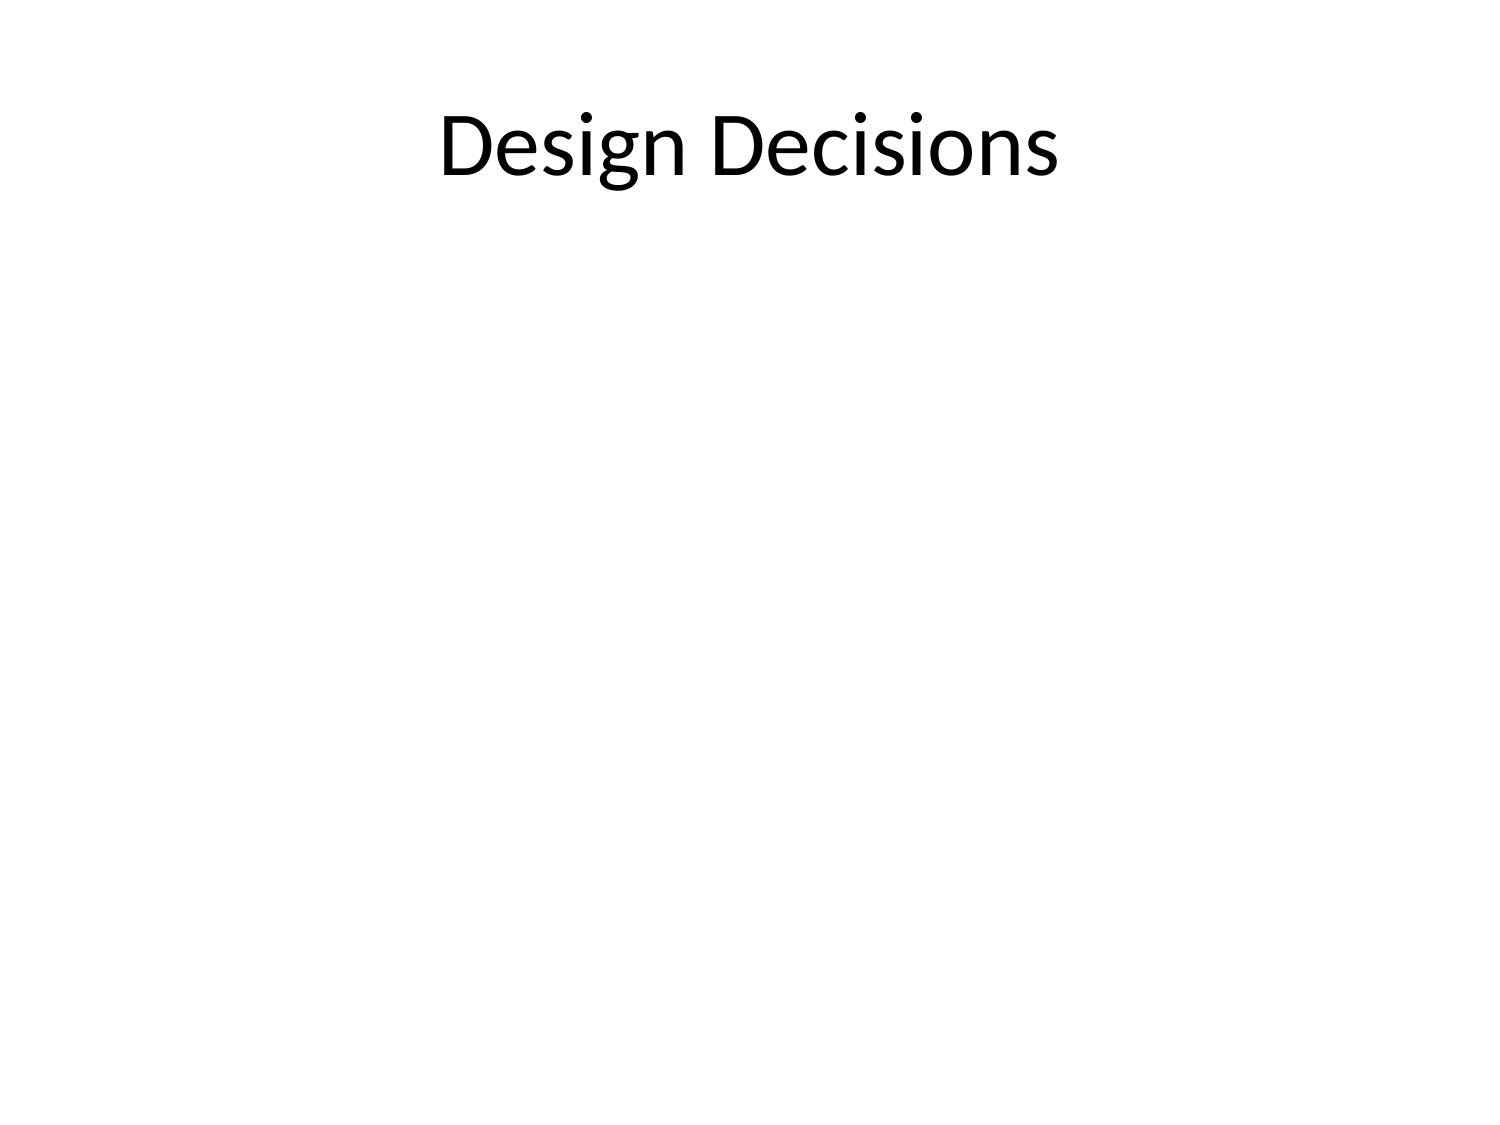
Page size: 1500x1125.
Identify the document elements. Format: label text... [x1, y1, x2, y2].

title Design Decisions [75, 45, 1425, 233]
